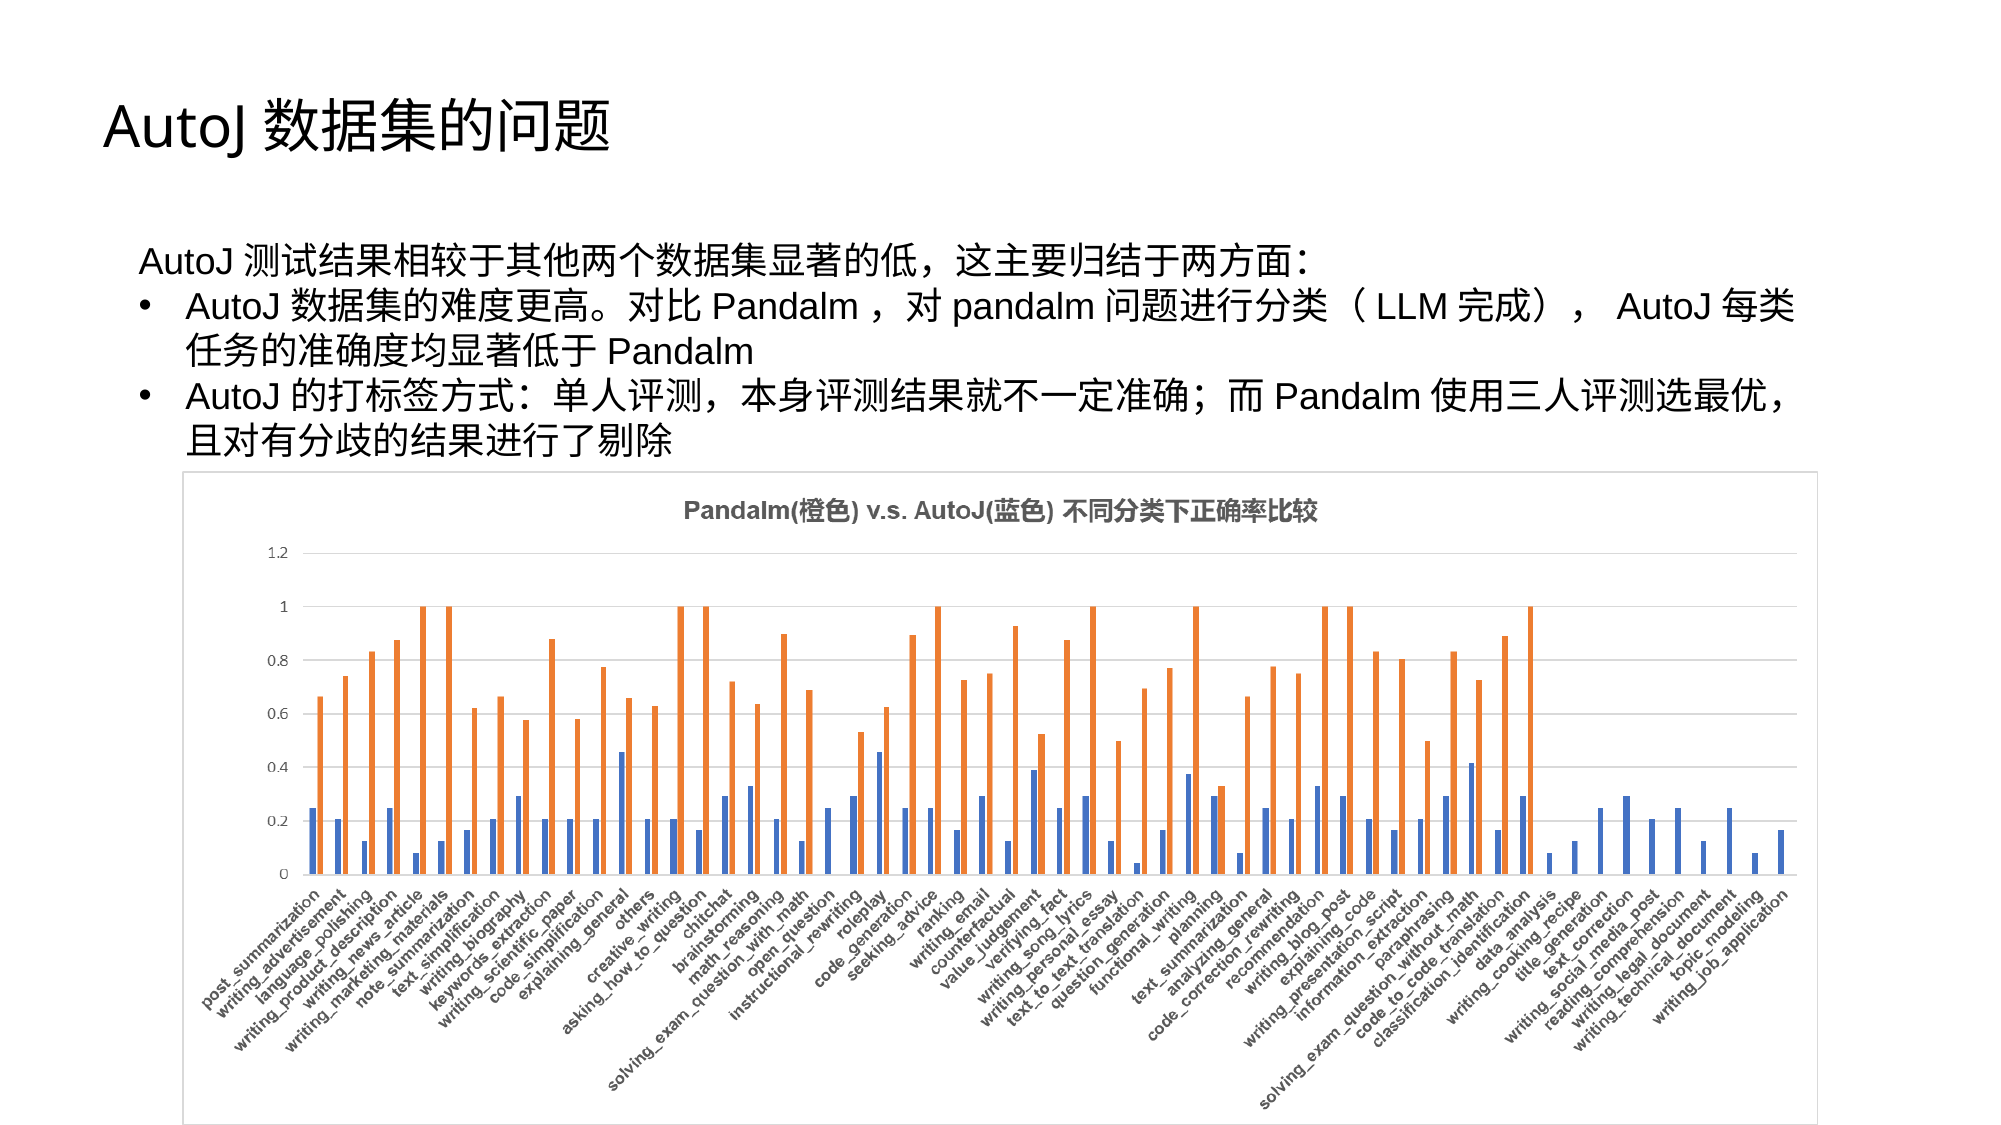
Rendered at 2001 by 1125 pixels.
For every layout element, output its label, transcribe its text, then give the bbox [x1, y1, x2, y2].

text_box AutoJ数据集的问题 [88, 81, 1171, 167]
picture [182, 471, 1818, 1125]
text_box AutoJ测试结果相较于其他两个数据集显著的低，这主要归结于两方面： AutoJ数据集的难度更高。对比Pandalm，对pandalm问题进行分类（LLM完成），AutoJ每类任务的准确度均显著低于Pandalm AutoJ的打标签方式：单人评测，本身评测结果就不一定准确；而Pandalm使用三人评测选最优，且对有分歧的结果进行了剔除 [123, 229, 1849, 470]
